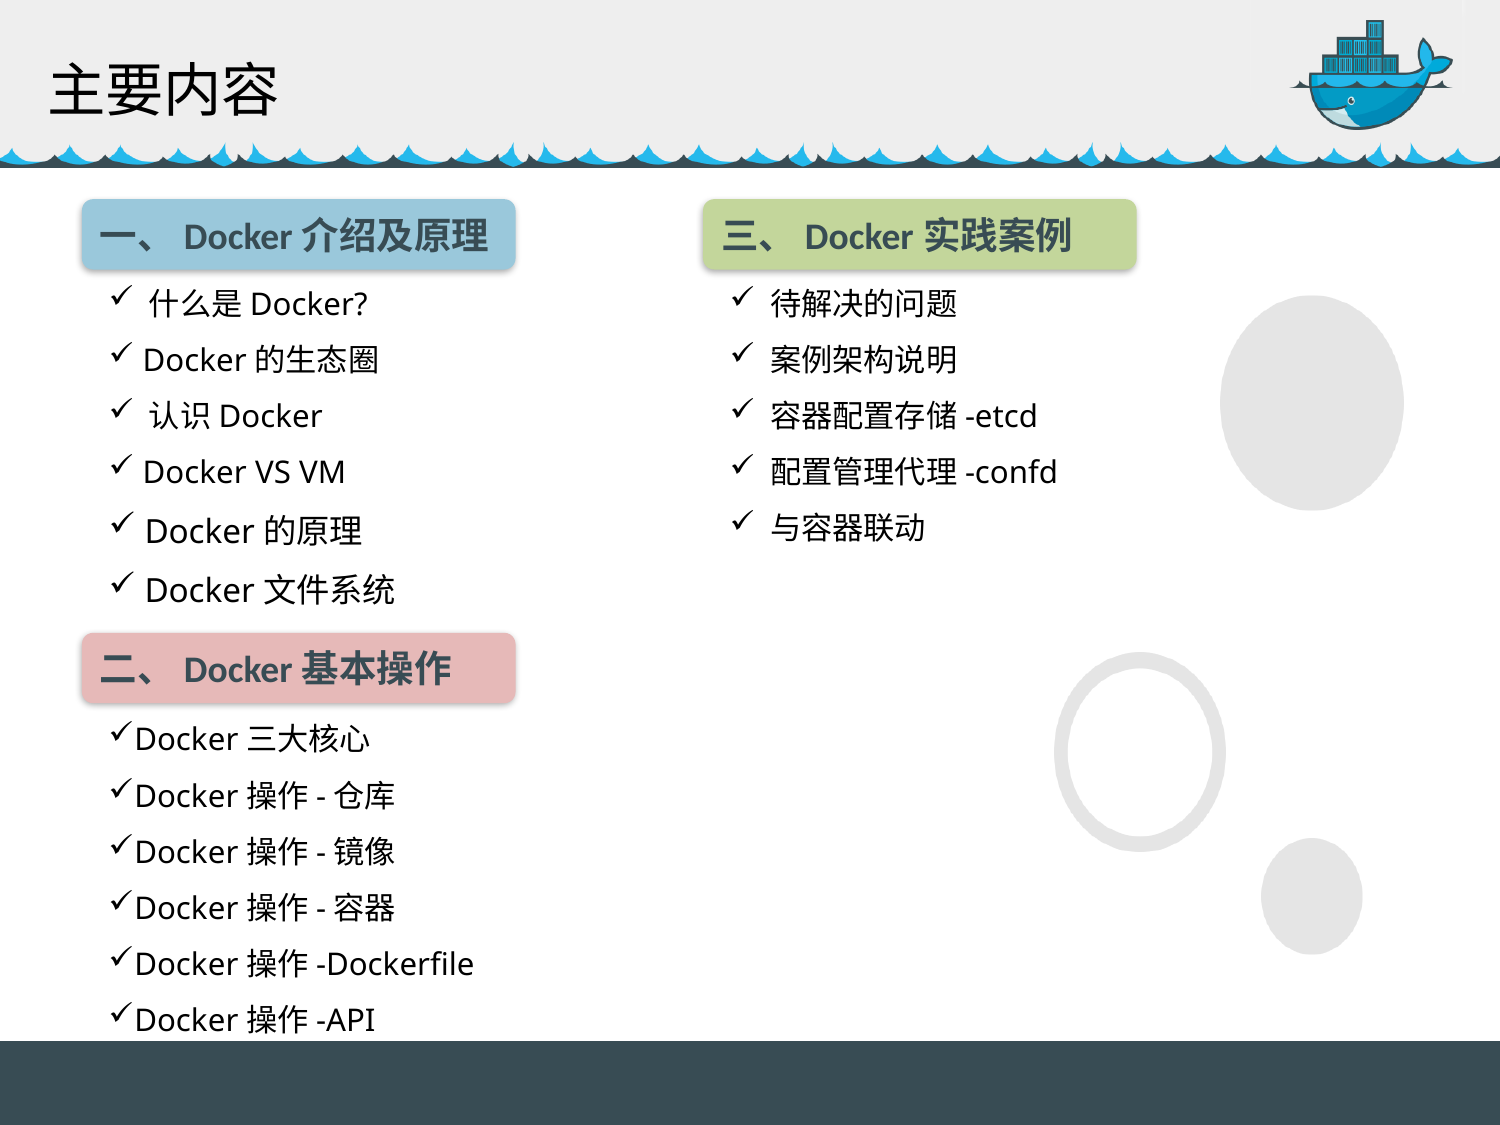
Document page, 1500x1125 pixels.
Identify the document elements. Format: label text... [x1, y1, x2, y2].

text_box 一、Docker介绍及原理 [81, 198, 517, 271]
text_box 二、Docker基本操作 [81, 632, 517, 704]
text_box 三、Docker实践案例 [702, 198, 1138, 271]
text_box Docker三大核心 Docker操作-仓库 Docker操作-镜像 Docker操作-容器 Docker操作-Dockerfile Docker操作-API [93, 693, 528, 1046]
text_box 什么是Docker? Docker的生态圈 认识Docker Docker VS VM Docker的原理 Docker文件系统 [93, 257, 493, 617]
picture [0, 0, 1500, 1125]
text_box 待解决的问题 案例架构说明 容器配置存储-etcd 配置管理代理-confd 与容器联动 [714, 257, 1114, 554]
text_box 主要内容 [32, 35, 1079, 141]
